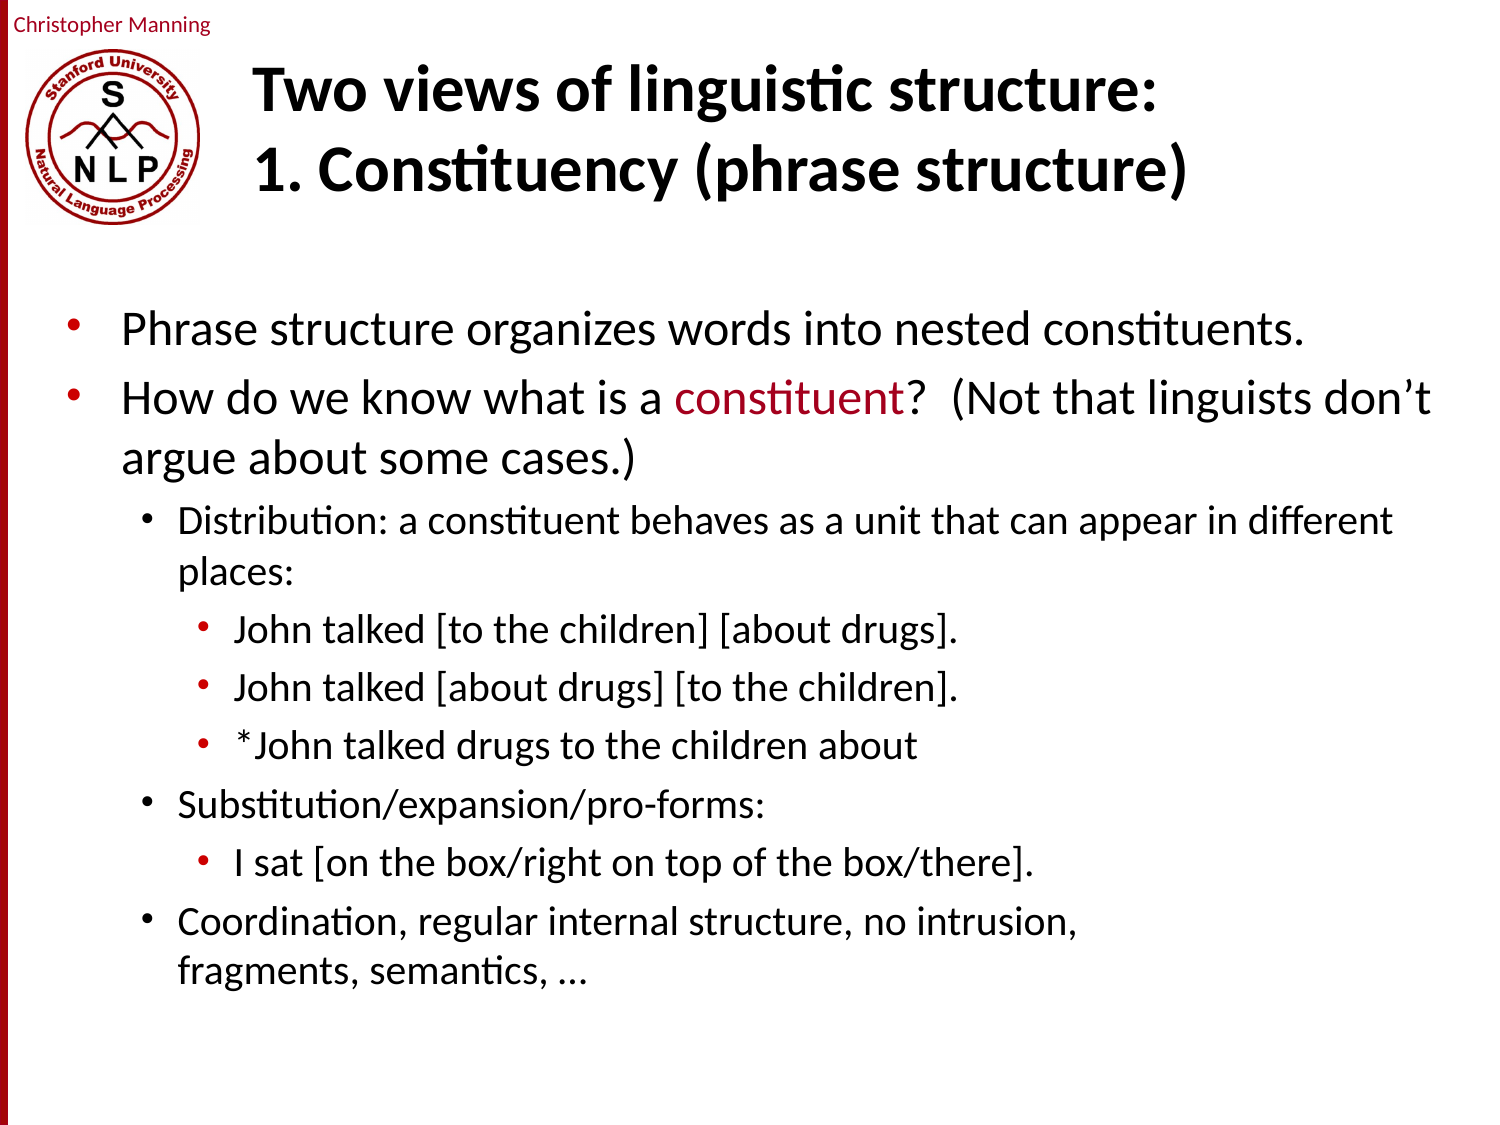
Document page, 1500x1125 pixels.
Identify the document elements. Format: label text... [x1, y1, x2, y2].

list Phrase structure organizes words into nested constituents. How do we know what is a constituent? (Not that linguists don’t argue about some cases.) Distribution: a constituent behaves as a unit that can appear in different places: John talked [to the children] [about drugs]. John talked [about drugs] [to the children]. *John talked drugs to the children about Substitution/expansion/pro-forms: I sat [on the box/right on top of the box/there]. Coordination, regular internal structure, no intrusion, fragments, semantics, … [50, 287, 1450, 1017]
title Two views of linguistic structure: 1. Constituency (phrase structure) [237, 50, 1450, 213]
picture [25, 49, 200, 225]
